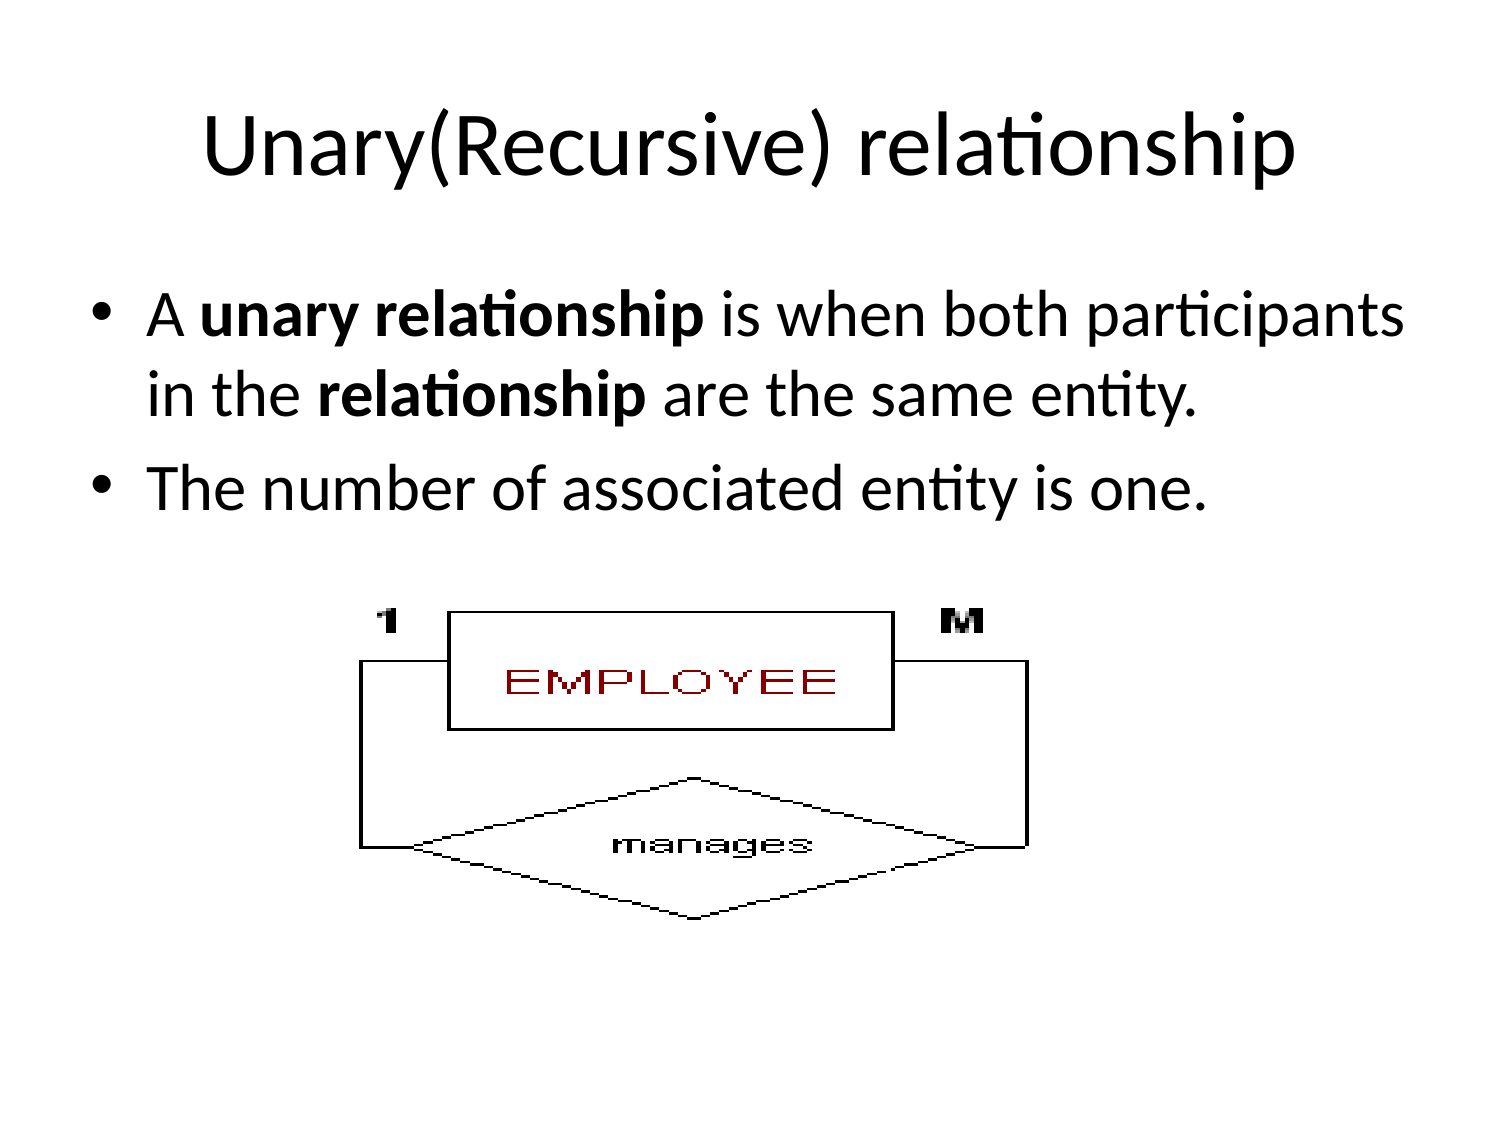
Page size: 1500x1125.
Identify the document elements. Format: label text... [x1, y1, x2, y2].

list A unary relationship is when both participants in the relationship are the same entity. The number of associated entity is one. [75, 262, 1425, 1005]
title Unary(Recursive) relationship [75, 45, 1425, 233]
picture [350, 604, 1039, 925]
